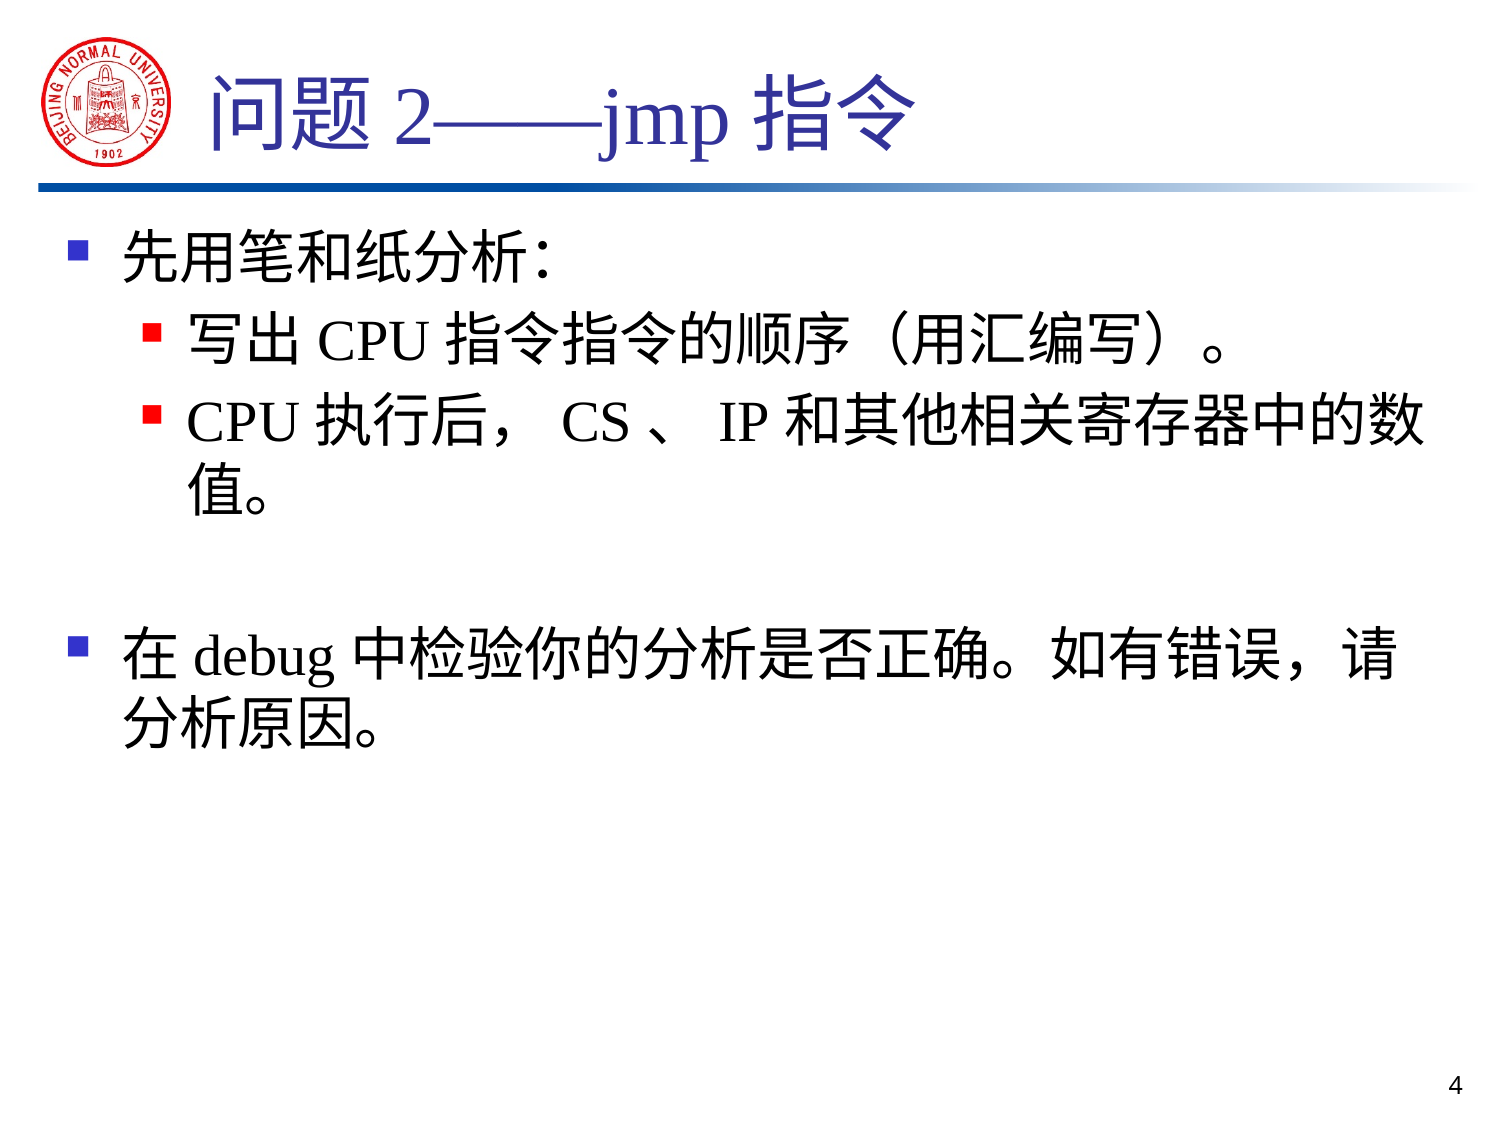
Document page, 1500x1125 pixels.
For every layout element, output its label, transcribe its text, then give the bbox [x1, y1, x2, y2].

list 先用笔和纸分析： 写出CPU指令指令的顺序（用汇编写）。 CPU执行后，CS、IP和其他相关寄存器中的数值。 在debug中检验你的分析是否正确。如有错误，请分析原因。 [50, 212, 1469, 1063]
title 问题2——jmp指令 [191, 27, 1471, 169]
picture [41, 37, 171, 167]
